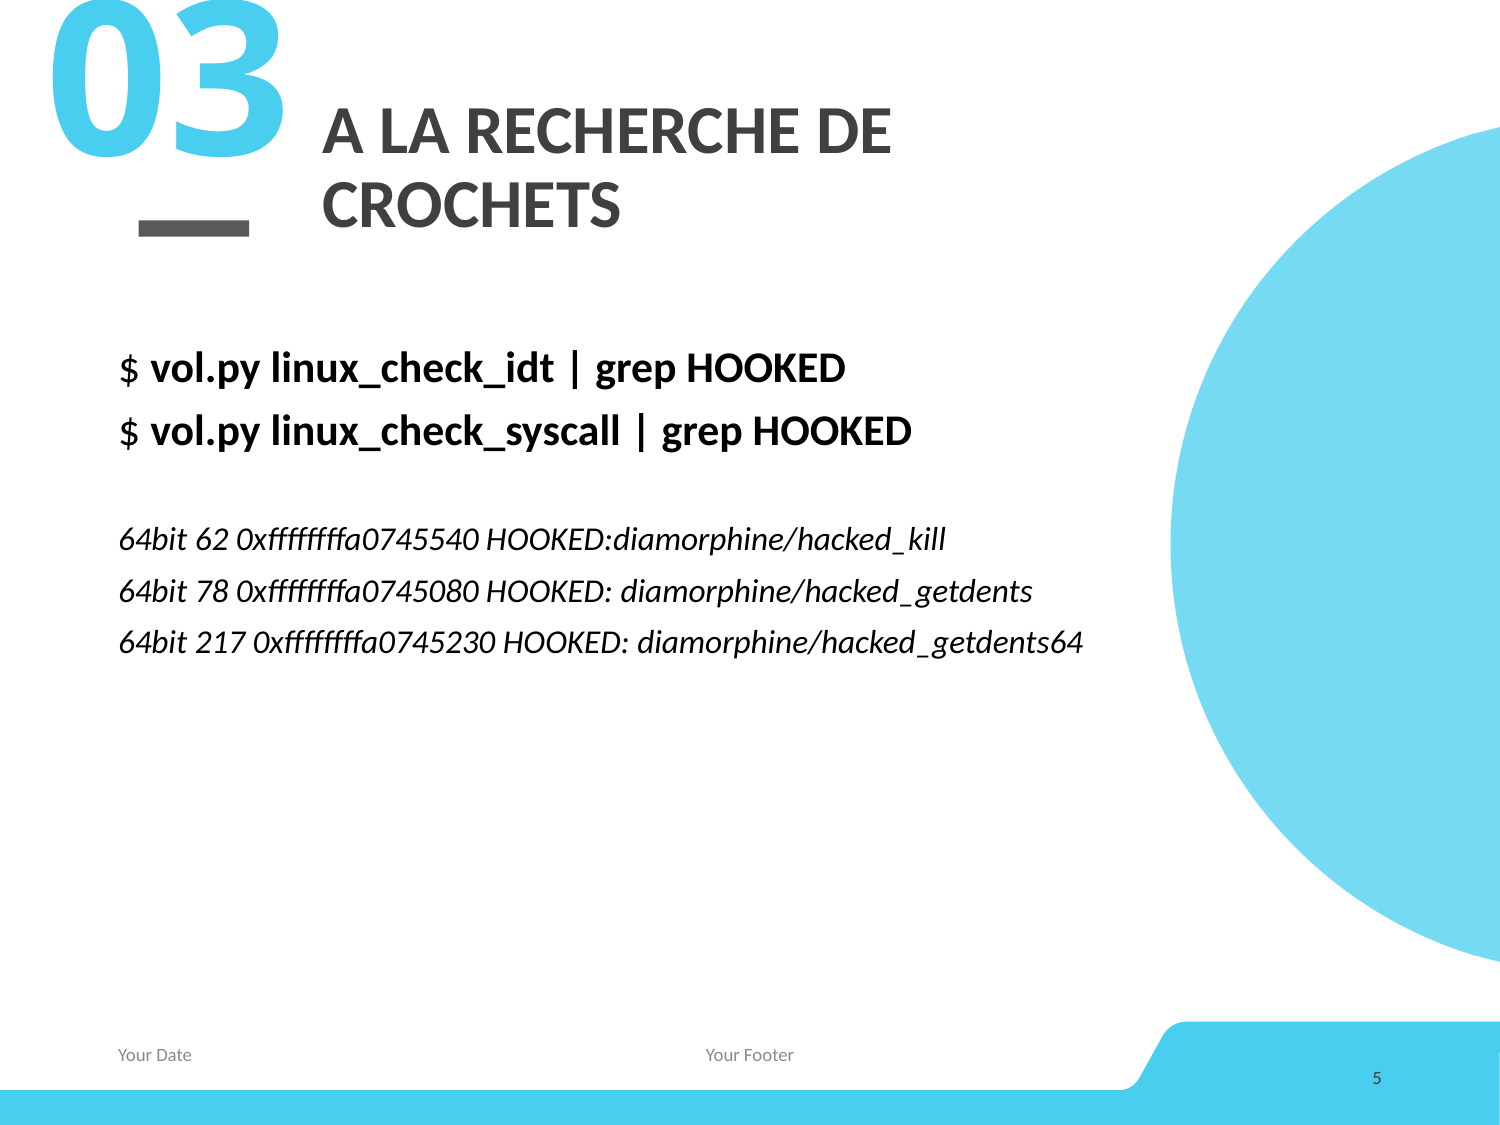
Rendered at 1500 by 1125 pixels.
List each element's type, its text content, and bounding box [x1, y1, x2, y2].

list 03 [0, 0, 307, 213]
slide_number 5 [1059, 1047, 1397, 1108]
slide_number Your Date [103, 1023, 441, 1084]
list $ vol.py linux_check_idt | grep HOOKED $ vol.py linux_check_syscall | grep HOOKED 64bit 62 0xffffffffa0745540 HOOKED:diamorphine/hacked_kill 64bit 78 0xffffffffa0745080 HOOKED: diamorphine/hacked_getdents 64bit 217 0xffffffffa0745230 HOOKED: diamorphine/hacked_getdents64 [103, 337, 1171, 976]
text_box [1169, 125, 1500, 964]
title A LA RECHERCHE DE CROCHETS [307, 59, 988, 278]
footer Your Footer [496, 1023, 1004, 1084]
